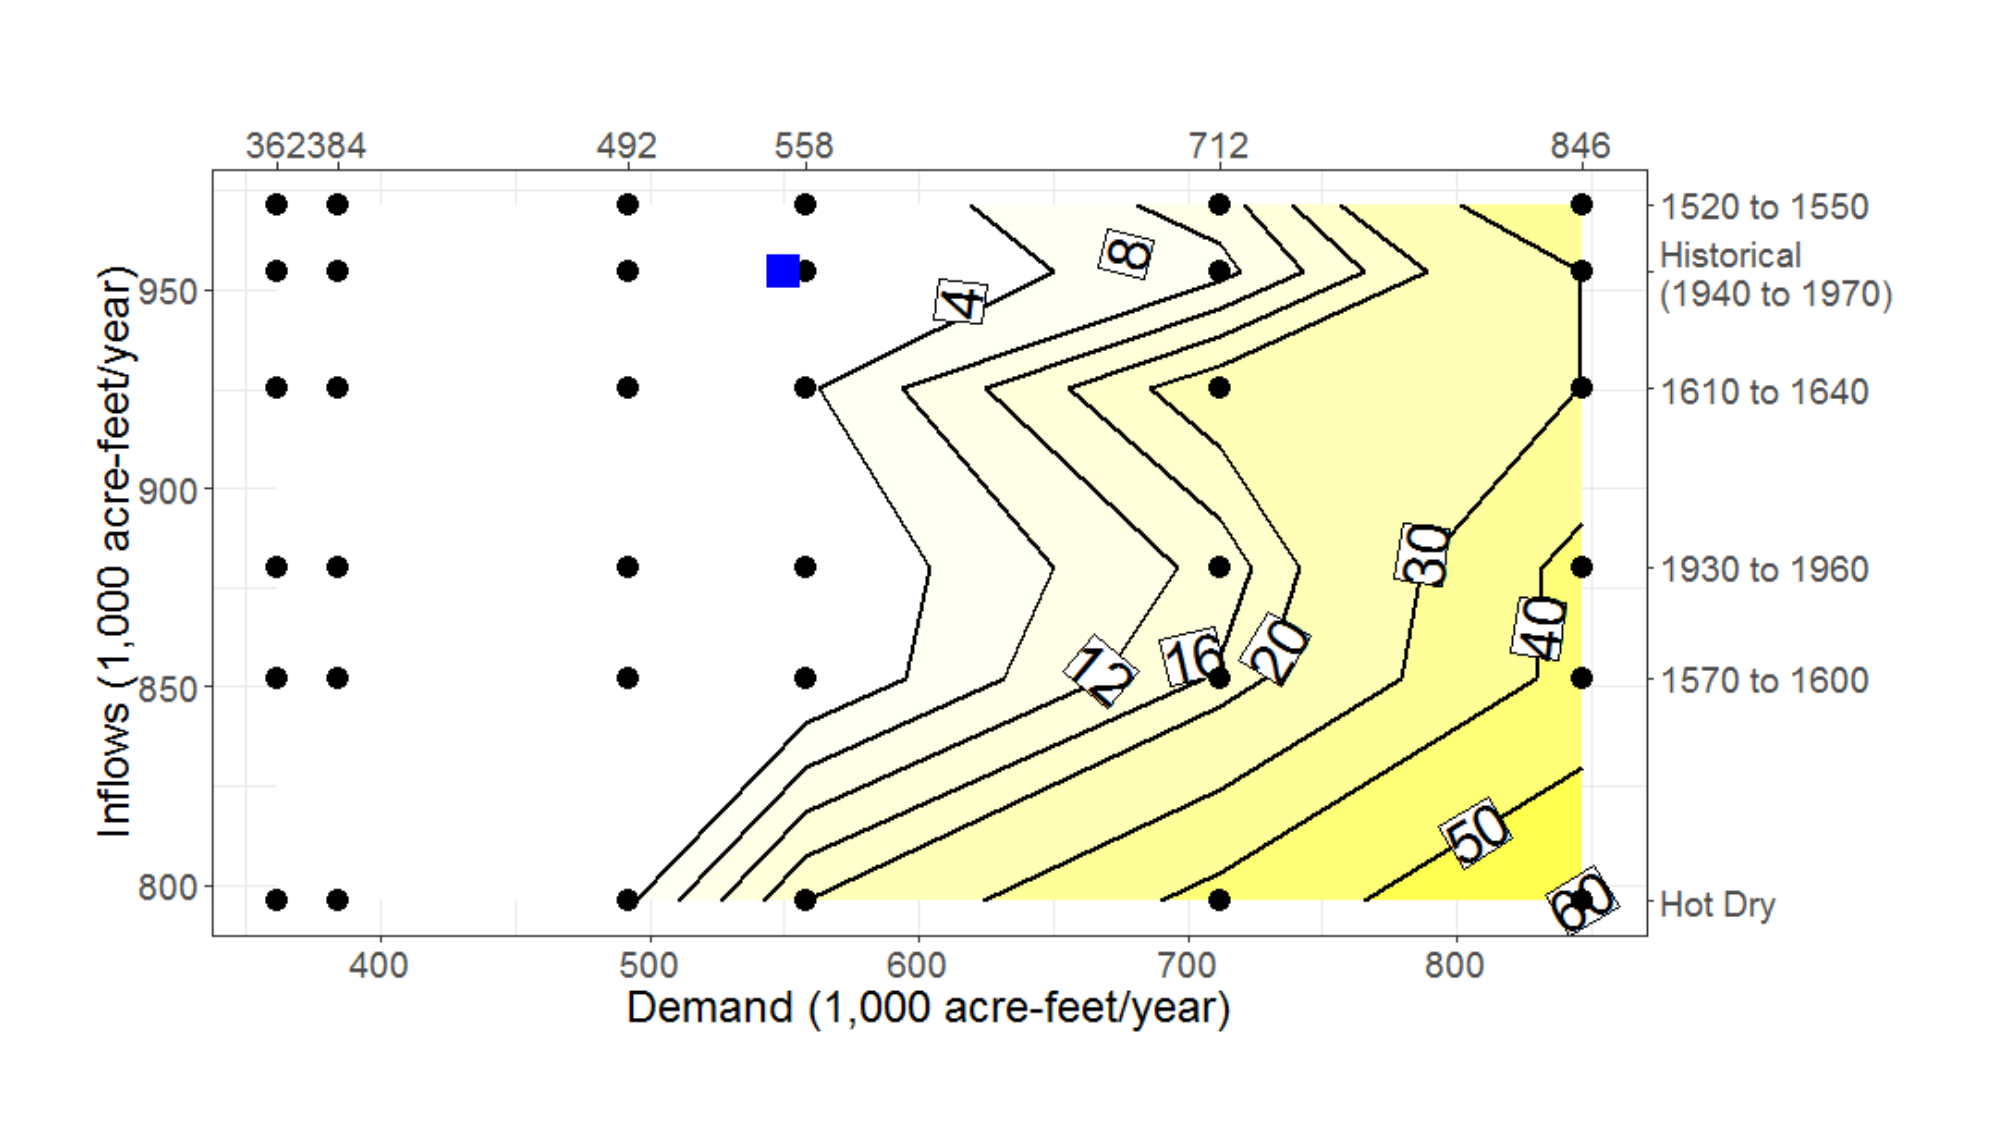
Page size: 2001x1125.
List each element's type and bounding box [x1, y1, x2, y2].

picture [81, 66, 1952, 1041]
